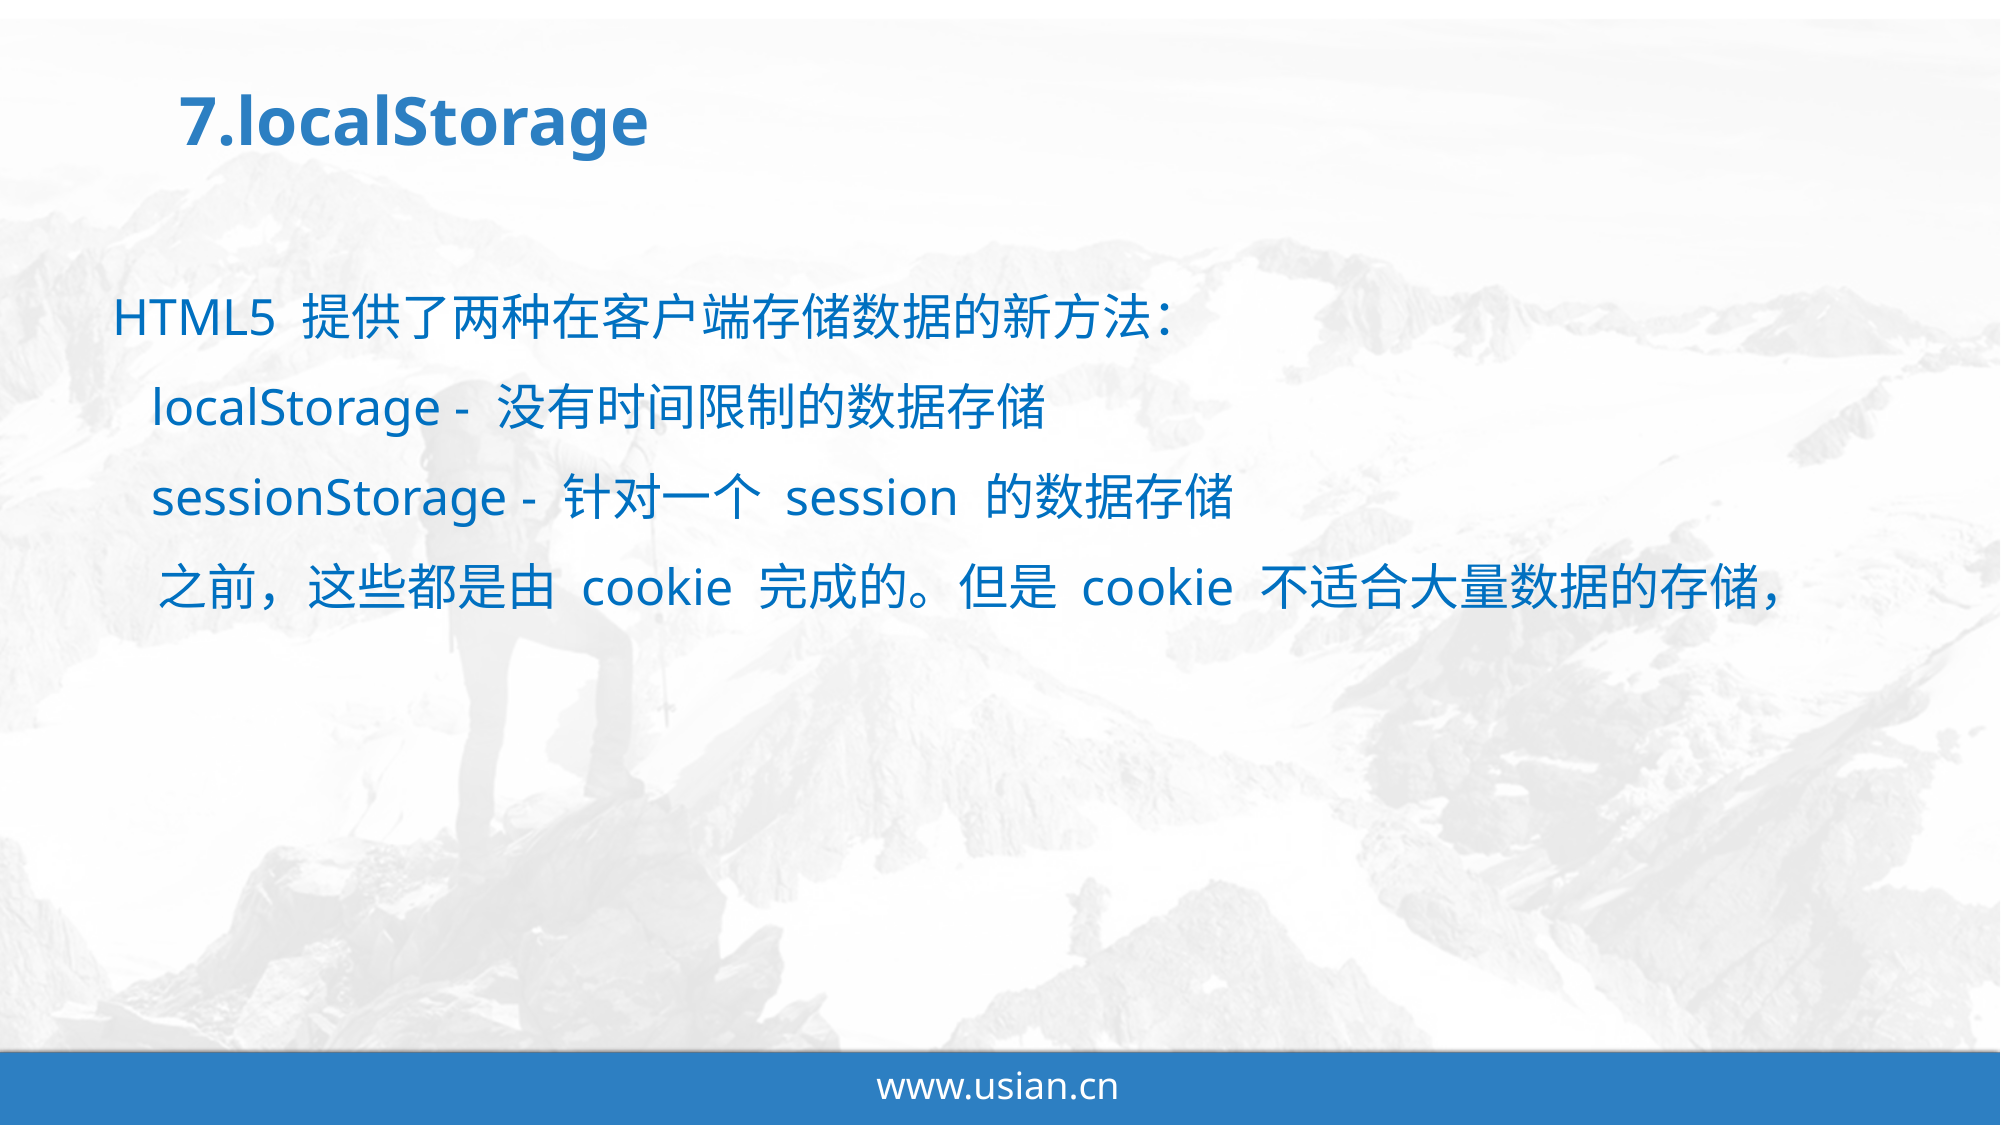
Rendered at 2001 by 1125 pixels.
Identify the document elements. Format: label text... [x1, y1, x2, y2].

picture [0, 0, 2001, 1125]
title 7.localStorage [138, 59, 1202, 168]
text_box HTML5 提供了两种在客户端存储数据的新方法： localStorage - 没有时间限制的数据存储 sessionStorage - 针对一个 session 的数据存储 之前，这些都是由 cookie 完成的。但是 cookie 不适合大量数据的存储， [97, 248, 1843, 623]
